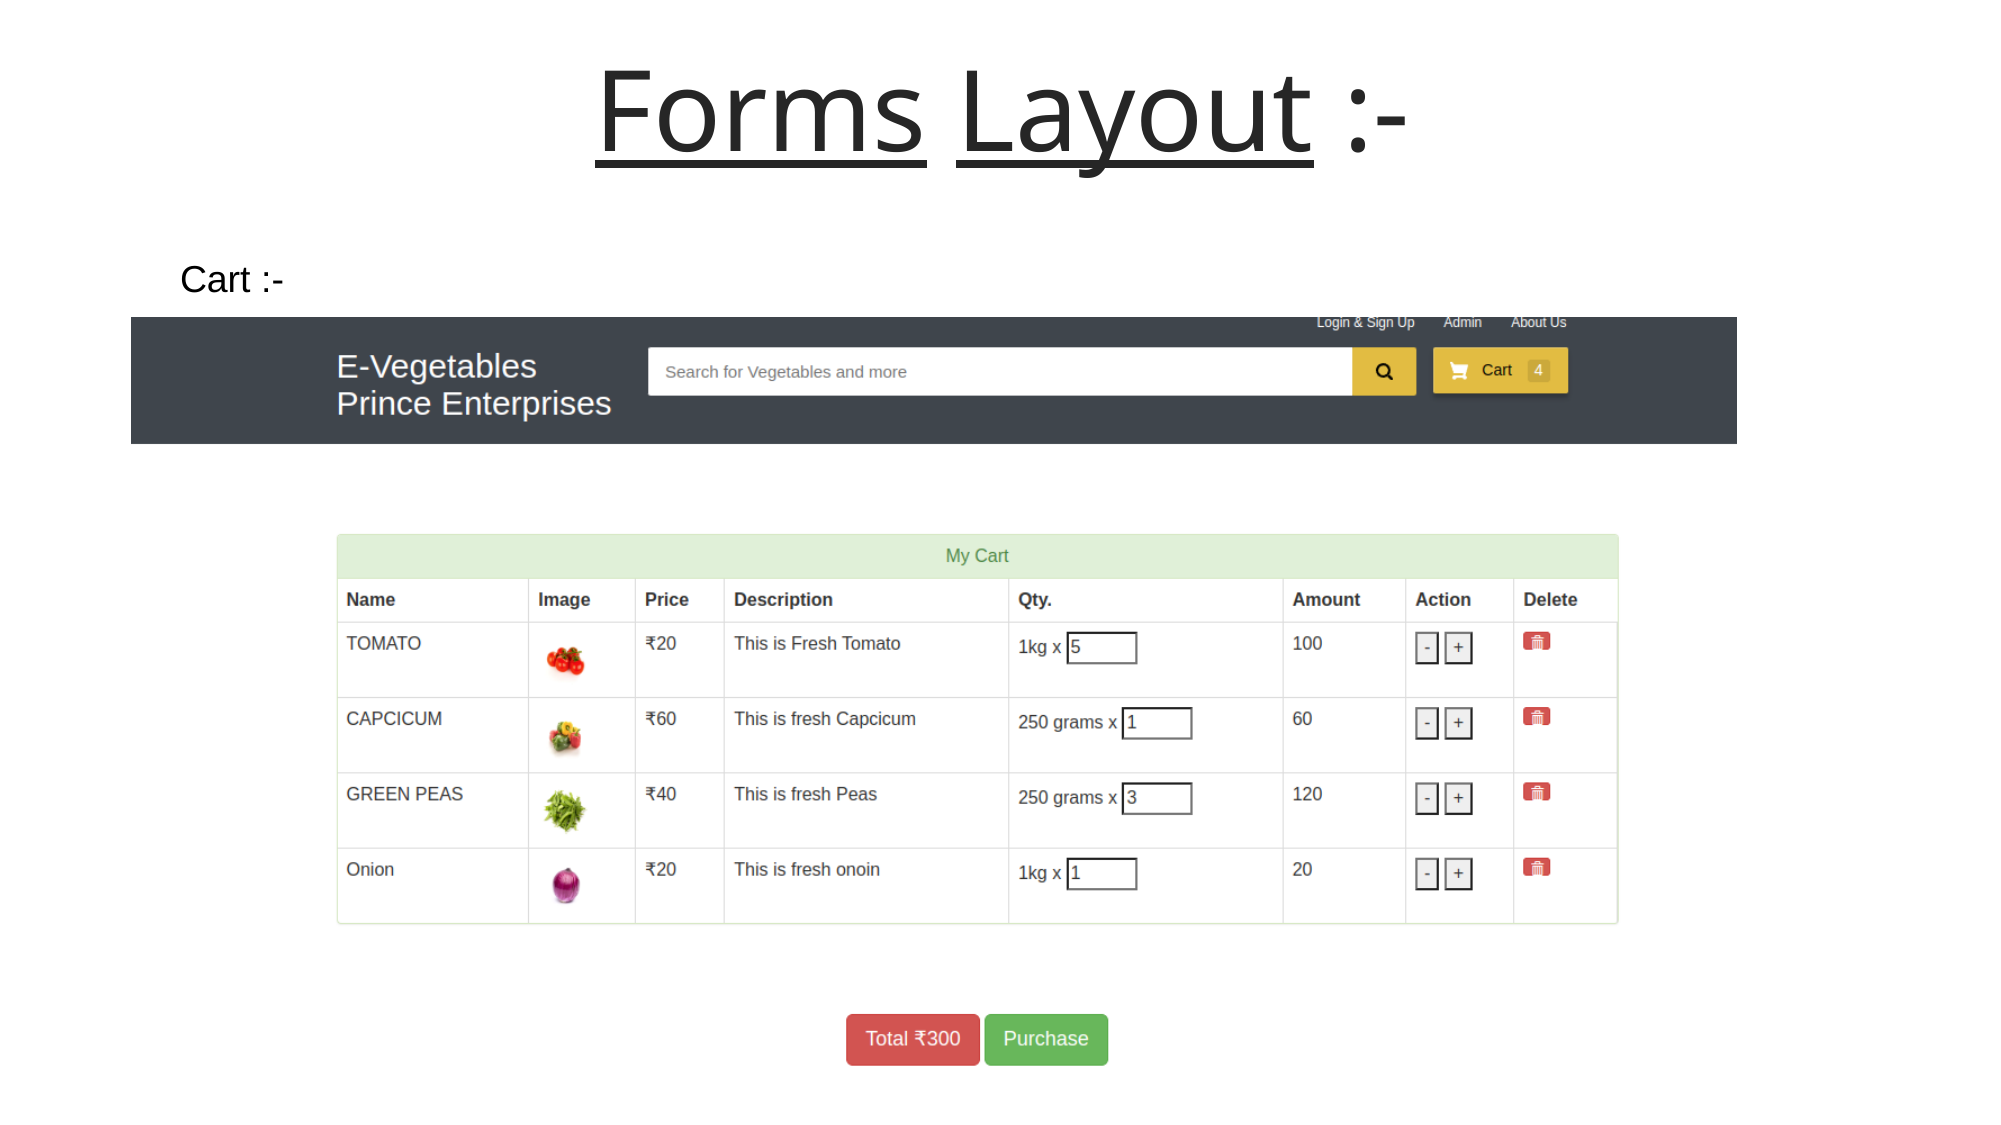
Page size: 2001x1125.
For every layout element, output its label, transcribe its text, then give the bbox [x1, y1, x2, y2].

text_box Forms Layout :- [53, 55, 1952, 175]
picture [131, 316, 1737, 1104]
text_box Cart :- [165, 247, 520, 305]
